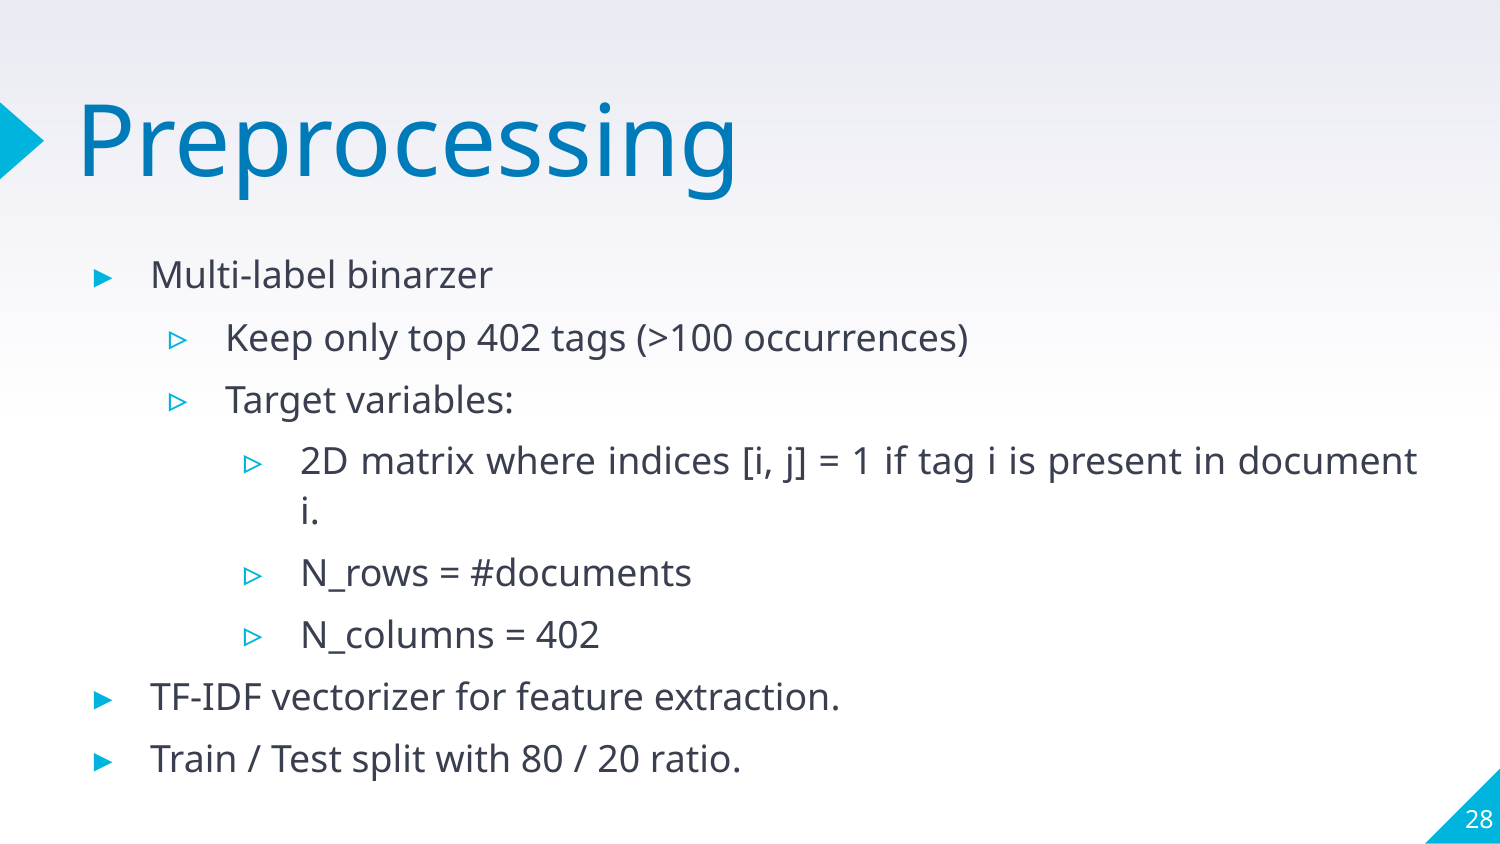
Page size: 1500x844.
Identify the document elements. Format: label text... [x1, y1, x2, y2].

list Multi-label binarzer Keep only top 402 tags (>100 occurrences) Target variables: 2D matrix where indices [i, j] = 1 if tag i is present in document i. N_rows = #documents N_columns = 402 TF-IDF vectorizer for feature extraction. Train / Test split with 80 / 20 ratio. [75, 247, 1419, 822]
title Preprocessing [75, 99, 1500, 277]
slide_number 28 [1418, 760, 1494, 838]
